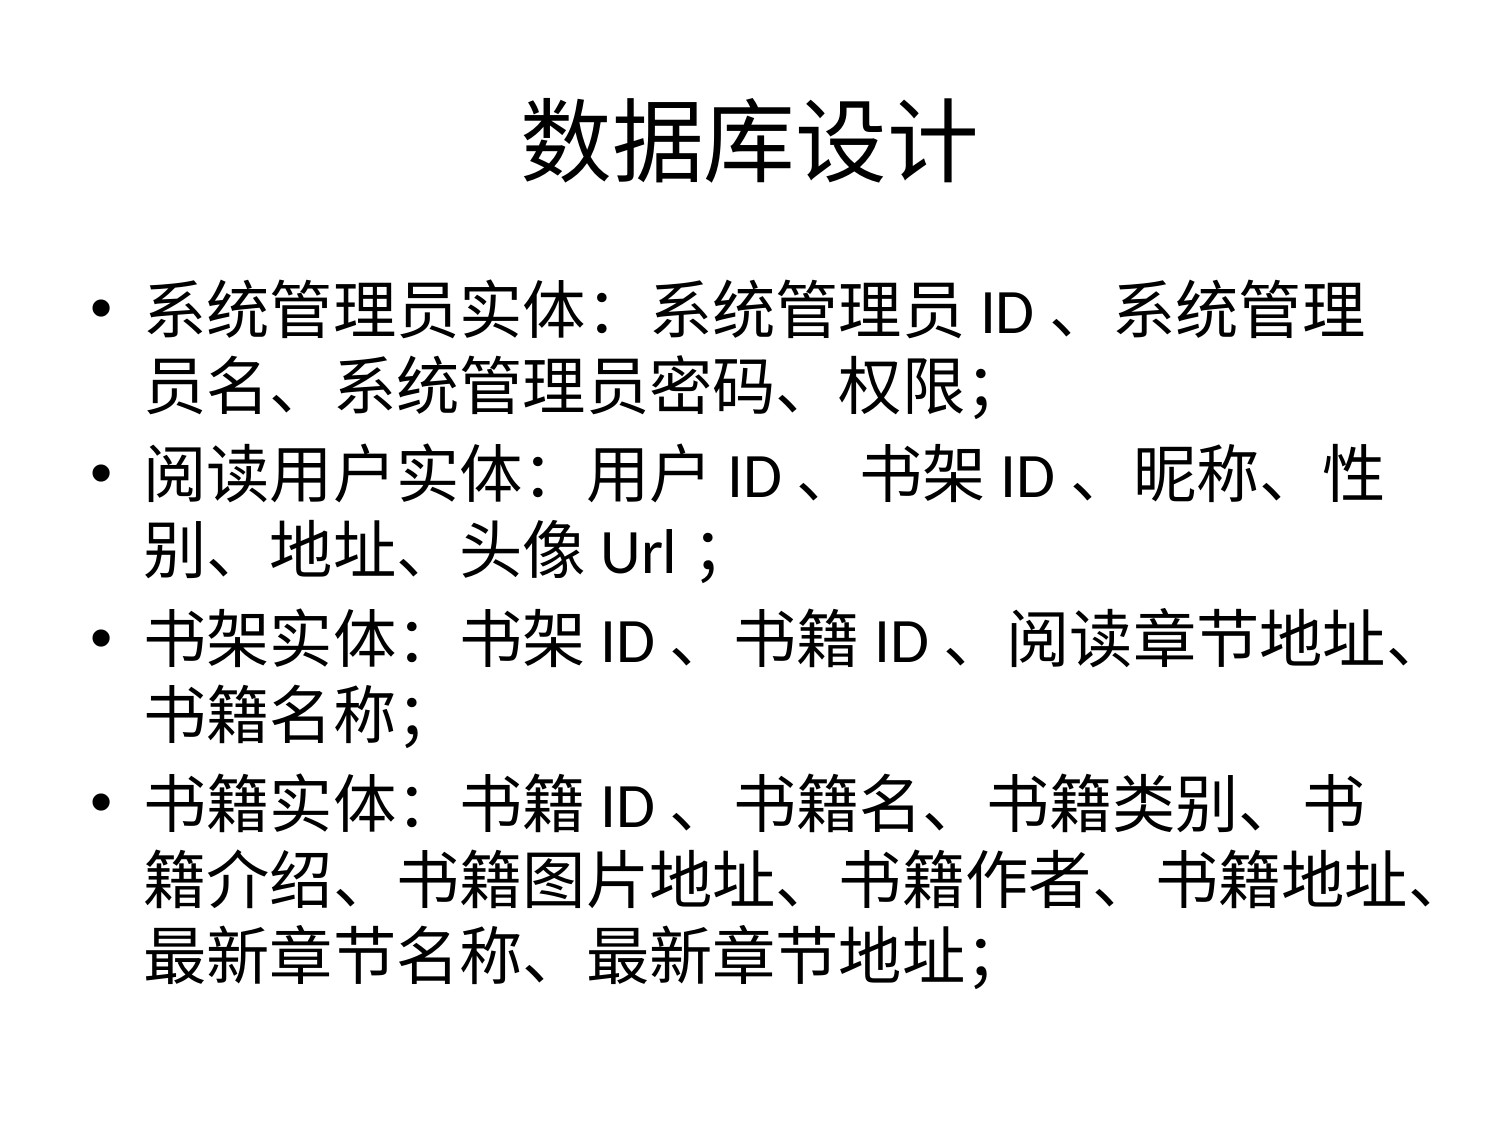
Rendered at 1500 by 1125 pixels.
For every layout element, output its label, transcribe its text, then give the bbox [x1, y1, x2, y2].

list 系统管理员实体：系统管理员ID、系统管理员名、系统管理员密码、权限； 阅读用户实体：用户ID、书架ID、昵称、性别、地址、头像Url； 书架实体：书架ID、书籍ID、阅读章节地址、书籍名称； 书籍实体：书籍ID、书籍名、书籍类别、书籍介绍、书籍图片地址、书籍作者、书籍地址、最新章节名称、最新章节地址； [75, 262, 1425, 1005]
title 数据库设计 [75, 45, 1425, 233]
